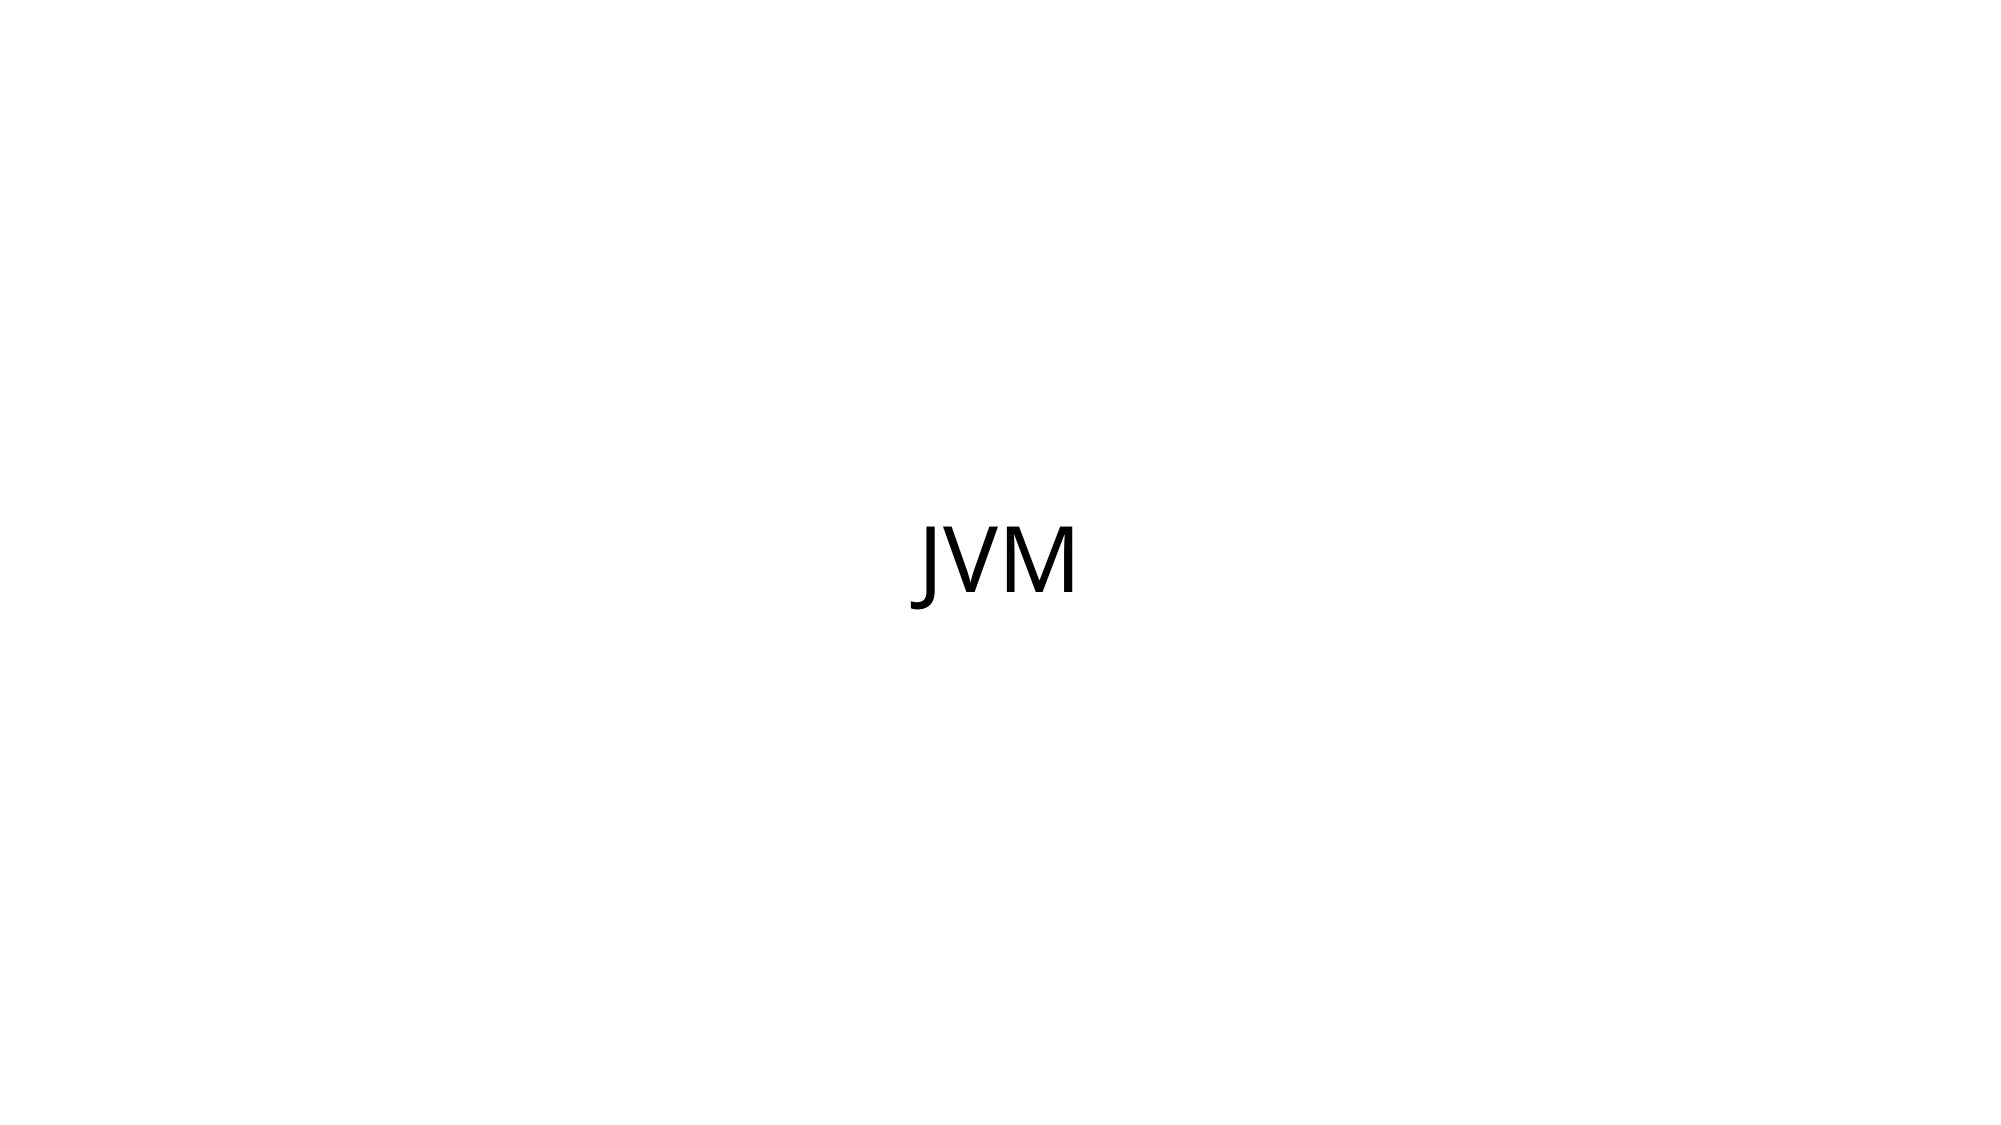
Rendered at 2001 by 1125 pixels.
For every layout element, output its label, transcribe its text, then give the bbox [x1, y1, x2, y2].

title JVM [137, 453, 1863, 672]
